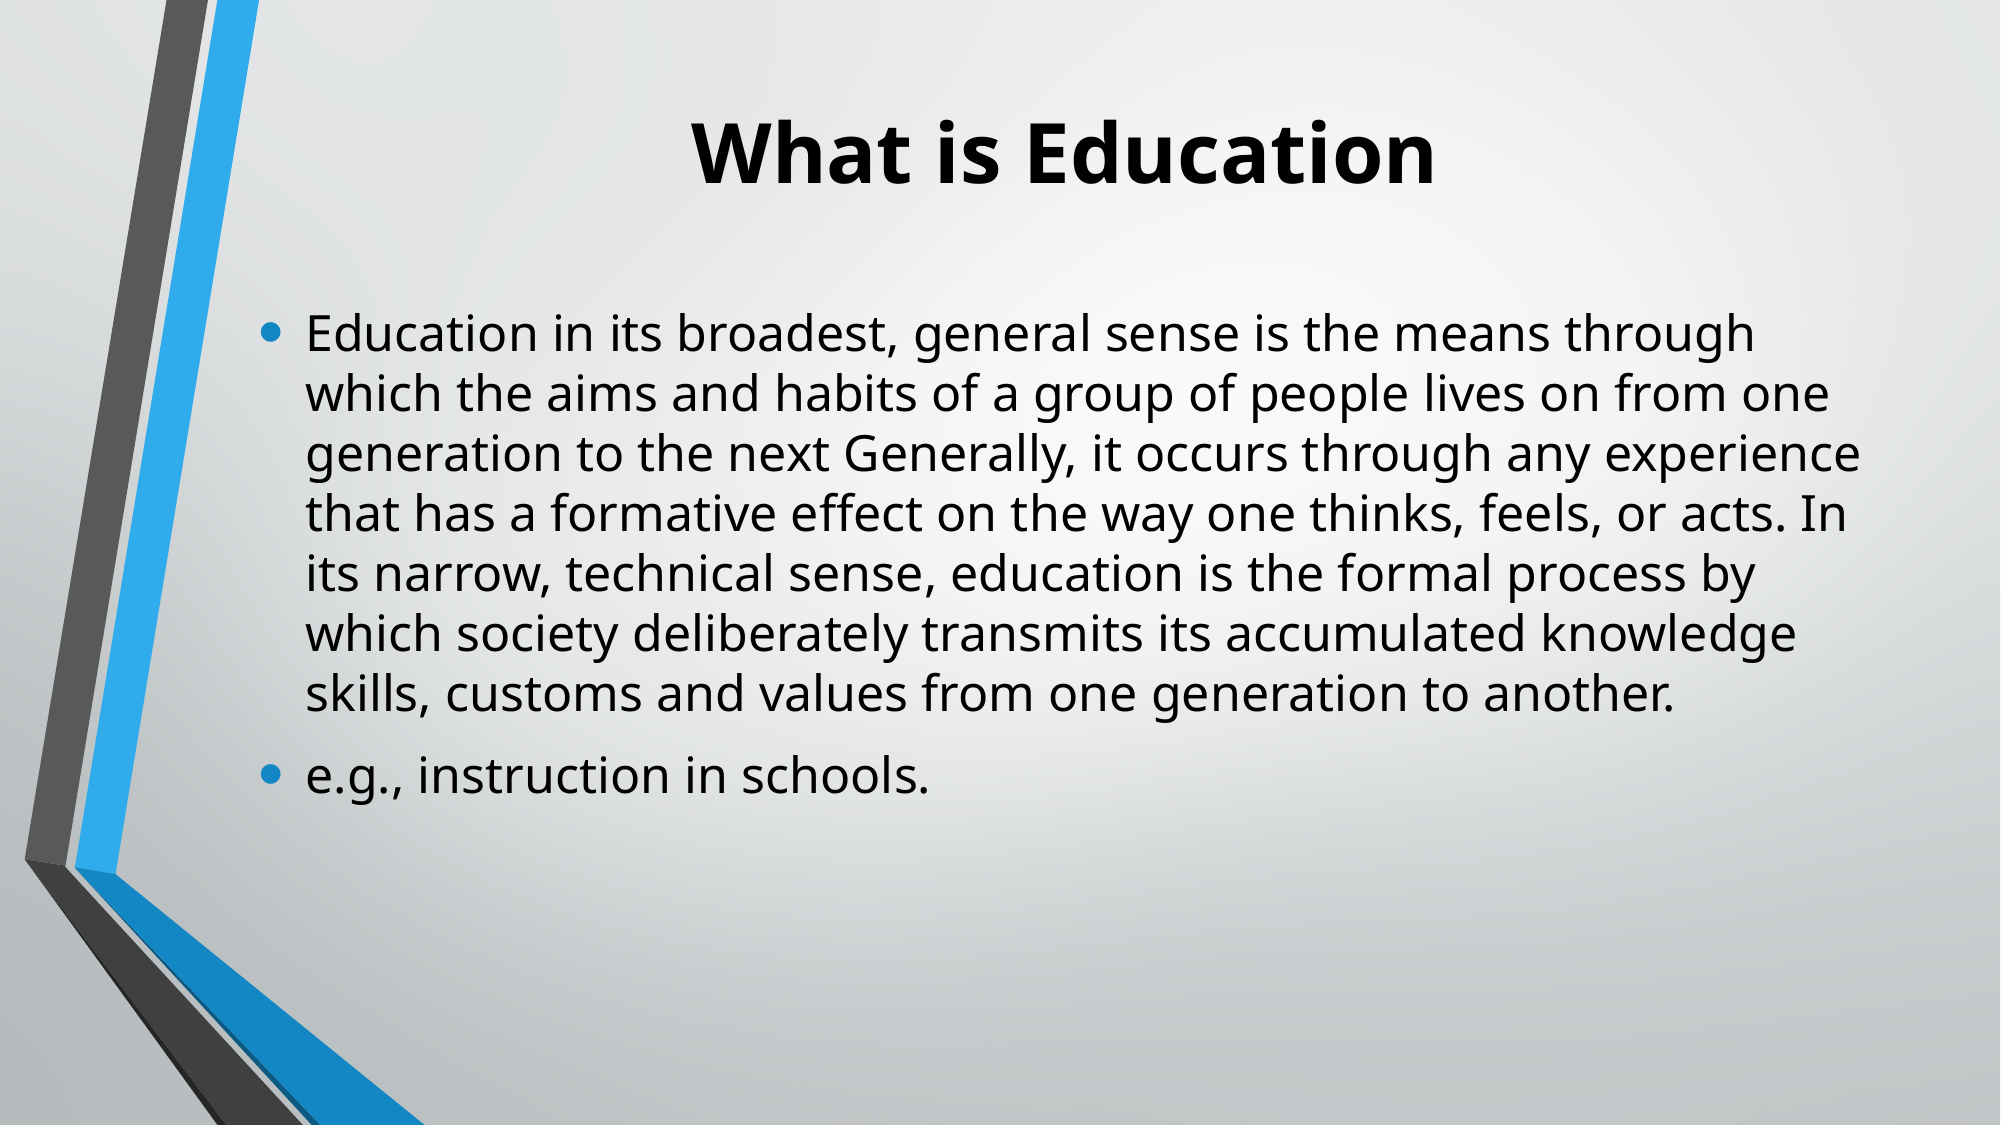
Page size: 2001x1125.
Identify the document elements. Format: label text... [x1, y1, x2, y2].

title What is Education [243, 16, 1887, 237]
list Education in its broadest, general sense is the means through which the aims and habits of a group of people lives on from one generation to the next Generally, it occurs through any experience that has a formative effect on the way one thinks, feels, or acts. In its narrow, technical sense, education is the formal process by which society deliberately transmits its accumulated knowledge skills, customs and values from one generation to another. e.g., instruction in schools. [243, 237, 1887, 950]
